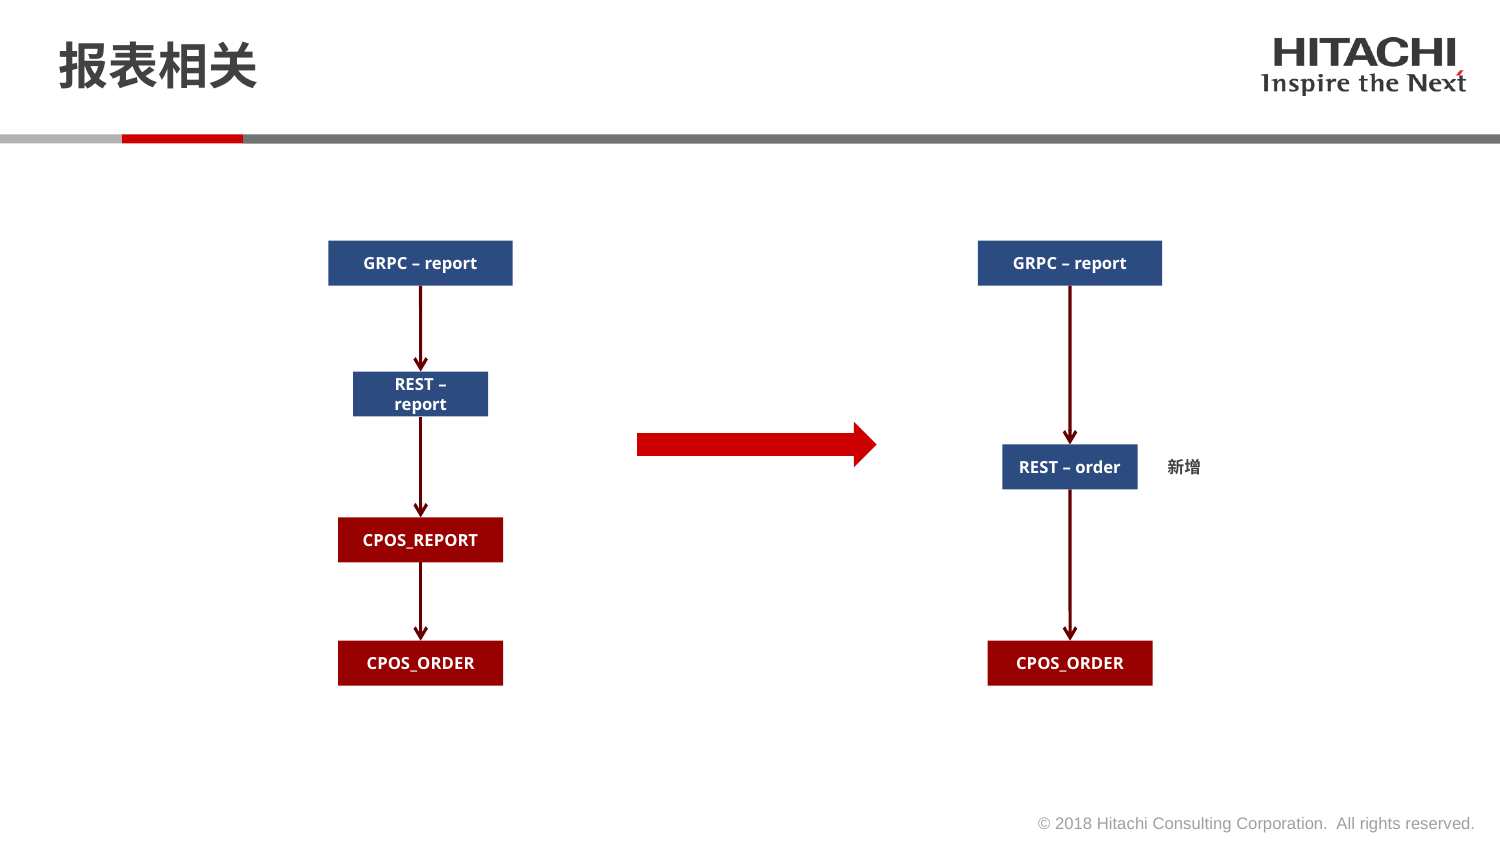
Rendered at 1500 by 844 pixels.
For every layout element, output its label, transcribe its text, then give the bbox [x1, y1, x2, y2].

text_box CPOS_ORDER [985, 639, 1155, 688]
text_box REST – order [1000, 442, 1140, 491]
text_box [635, 419, 879, 470]
text_box GRPC – report [976, 238, 1164, 288]
text_box CPOS_ORDER [336, 639, 505, 688]
text_box REST – report [351, 369, 490, 419]
text_box 新增 [1152, 449, 1217, 484]
title 报表相关 [43, 8, 1200, 129]
text_box CPOS_REPORT [336, 515, 505, 564]
text_box GRPC – report [326, 238, 515, 288]
picture [1261, 37, 1466, 96]
